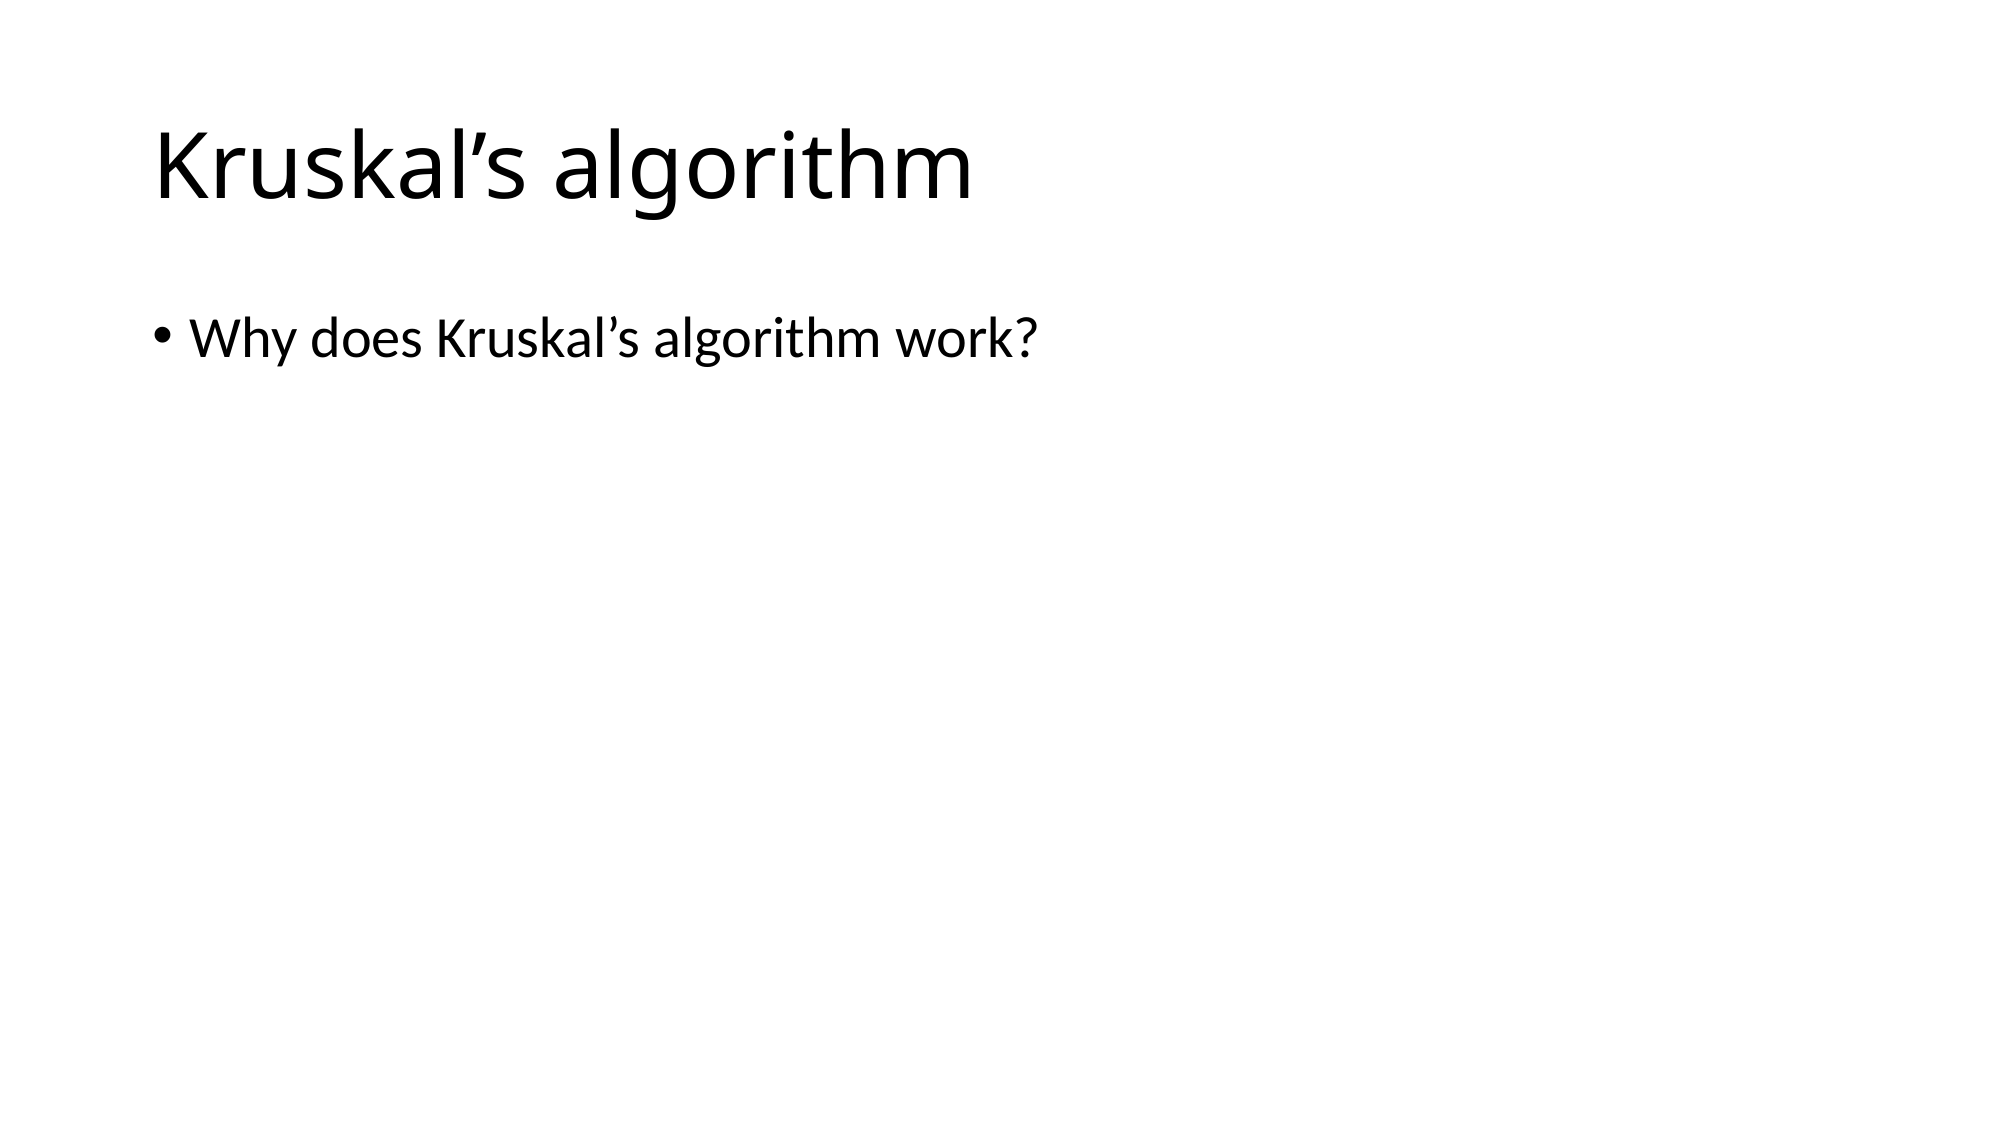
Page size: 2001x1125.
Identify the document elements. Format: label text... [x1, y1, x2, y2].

title Kruskal’s algorithm [137, 59, 1863, 278]
list Why does Kruskal’s algorithm work? [137, 299, 1863, 1014]
